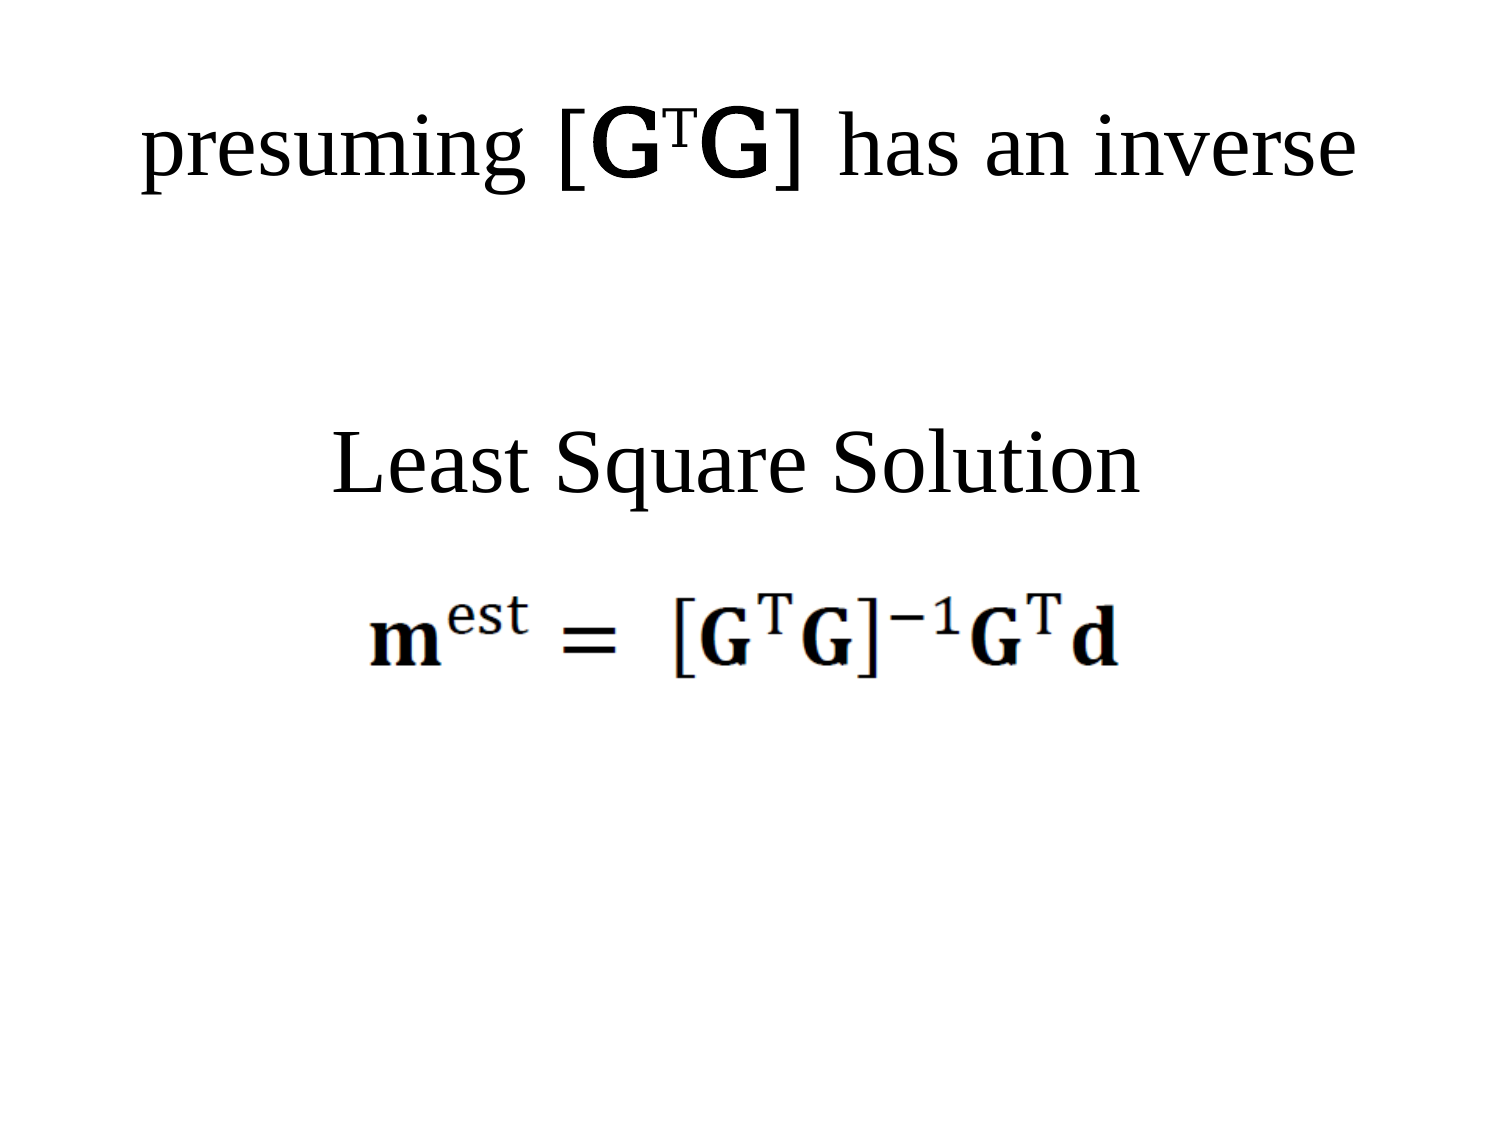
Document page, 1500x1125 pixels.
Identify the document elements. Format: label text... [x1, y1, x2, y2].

title presuming [GTG] has an inverse [75, 45, 1425, 233]
picture [337, 537, 1151, 738]
text_box Least Square Solution [62, 362, 1413, 550]
